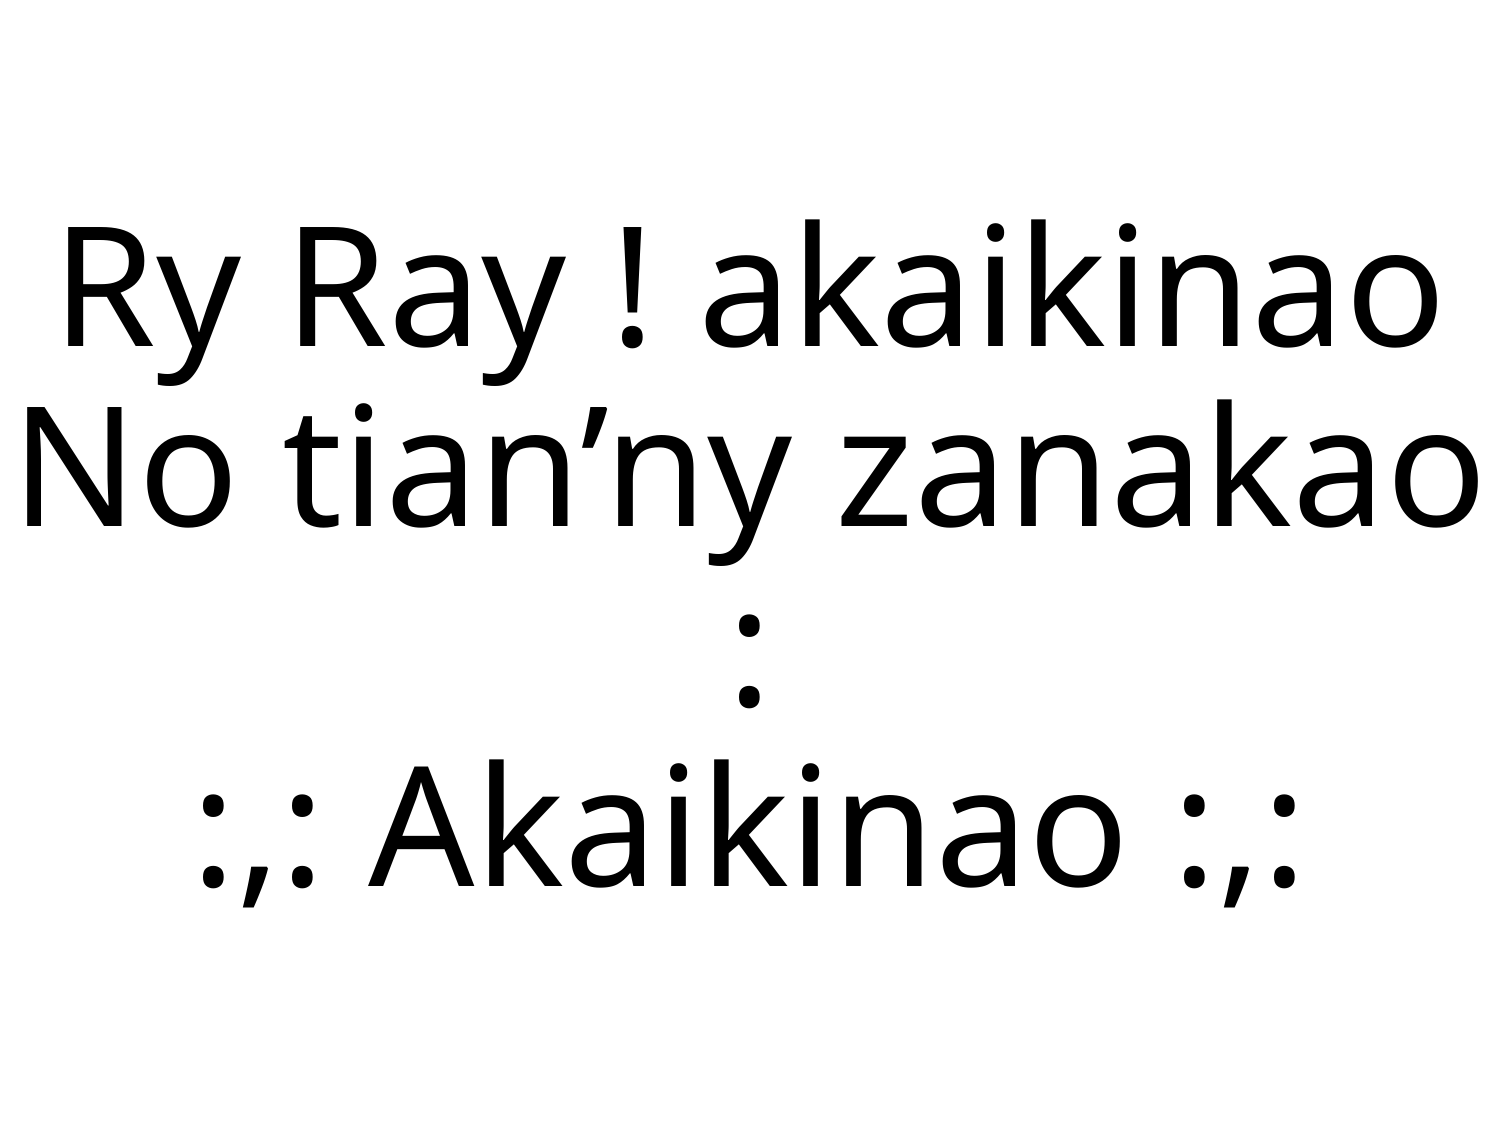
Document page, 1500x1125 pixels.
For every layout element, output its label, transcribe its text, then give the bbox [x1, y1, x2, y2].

title Ry Ray ! akaikinao No tian’ny zanakao : :,: Akaikinao :,: [0, 453, 1500, 672]
